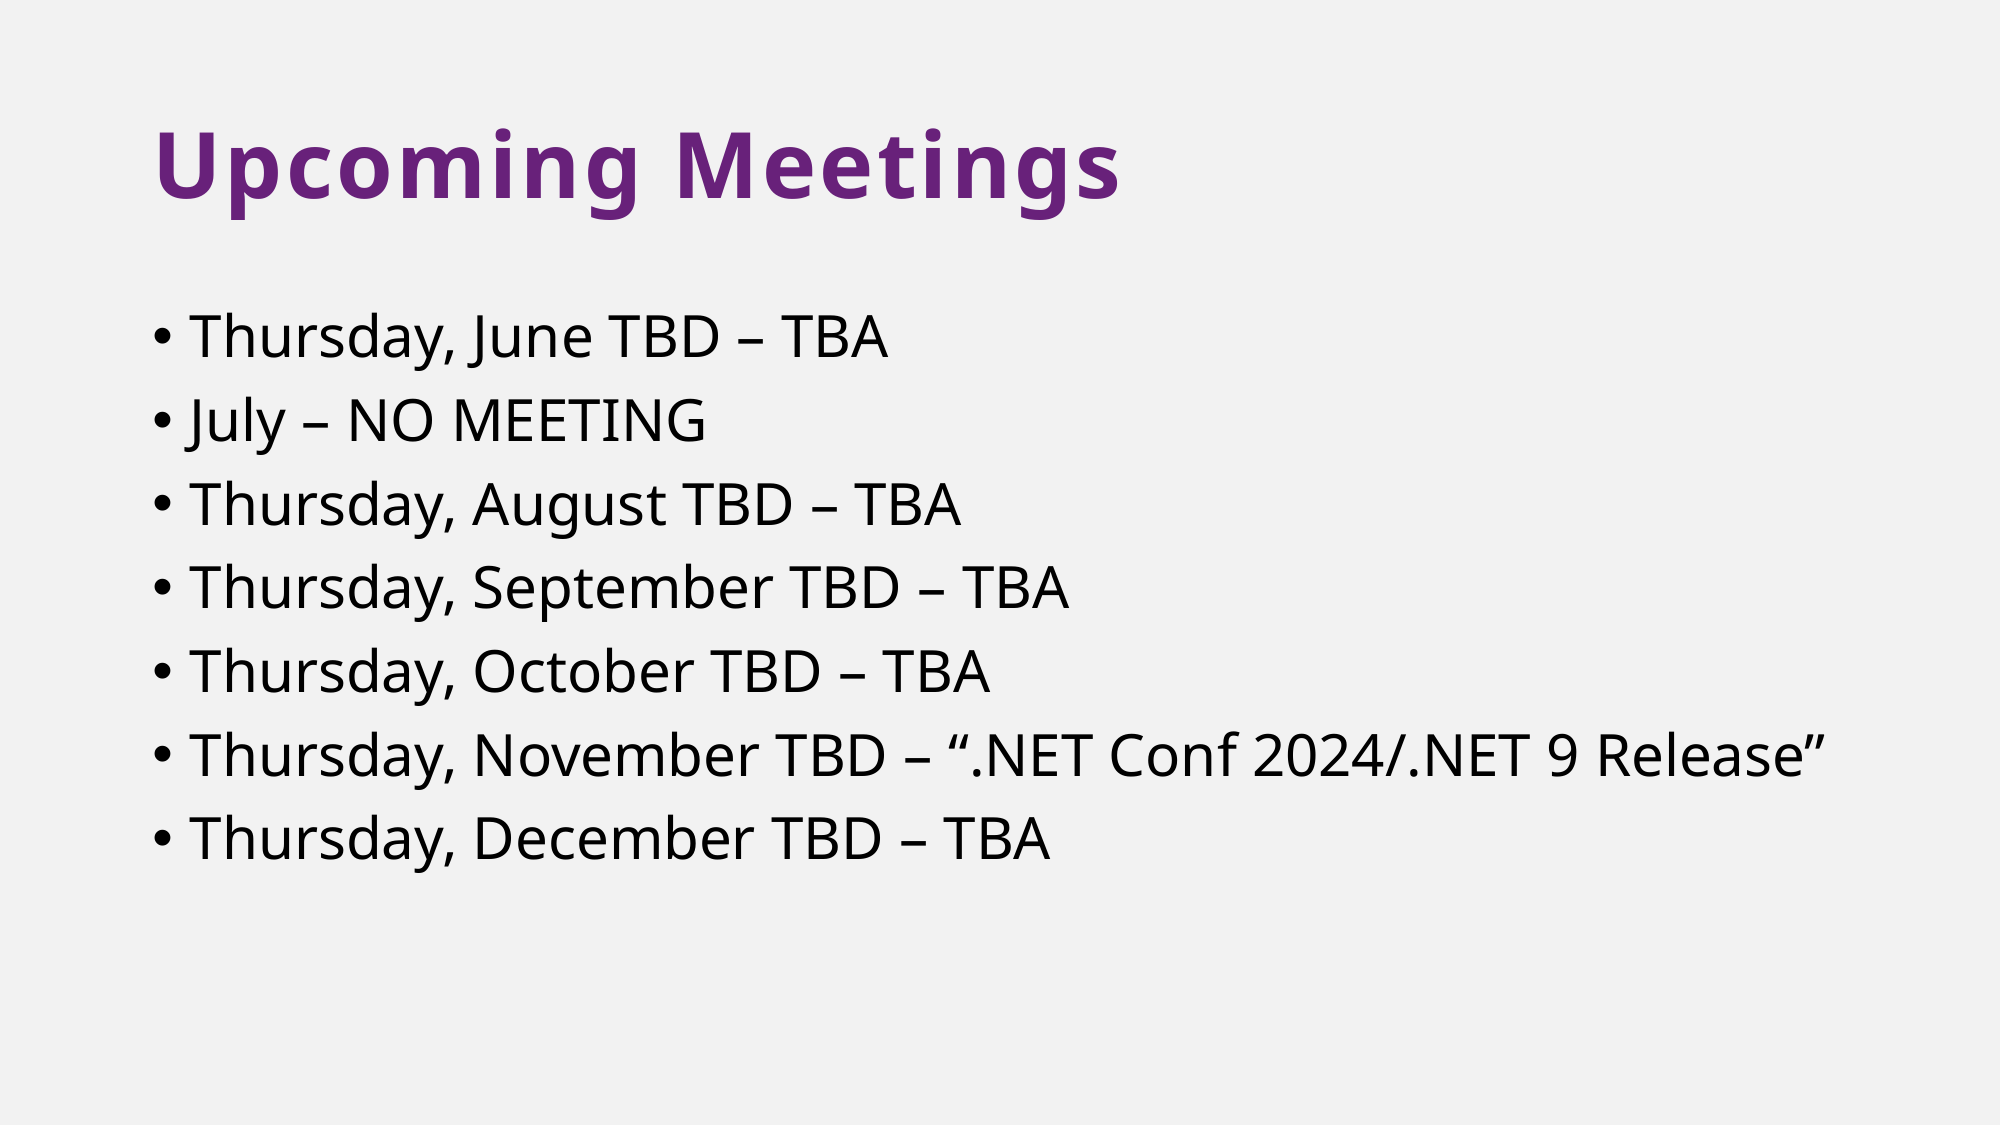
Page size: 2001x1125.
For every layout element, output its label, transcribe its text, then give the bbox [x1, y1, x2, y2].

list Thursday, June TBD – TBA July – NO MEETING Thursday, August TBD – TBA Thursday, September TBD – TBA Thursday, October TBD – TBA Thursday, November TBD – “.NET Conf 2024/.NET 9 Release” Thursday, December TBD – TBA [137, 299, 1863, 1014]
title Upcoming Meetings [137, 59, 1863, 278]
